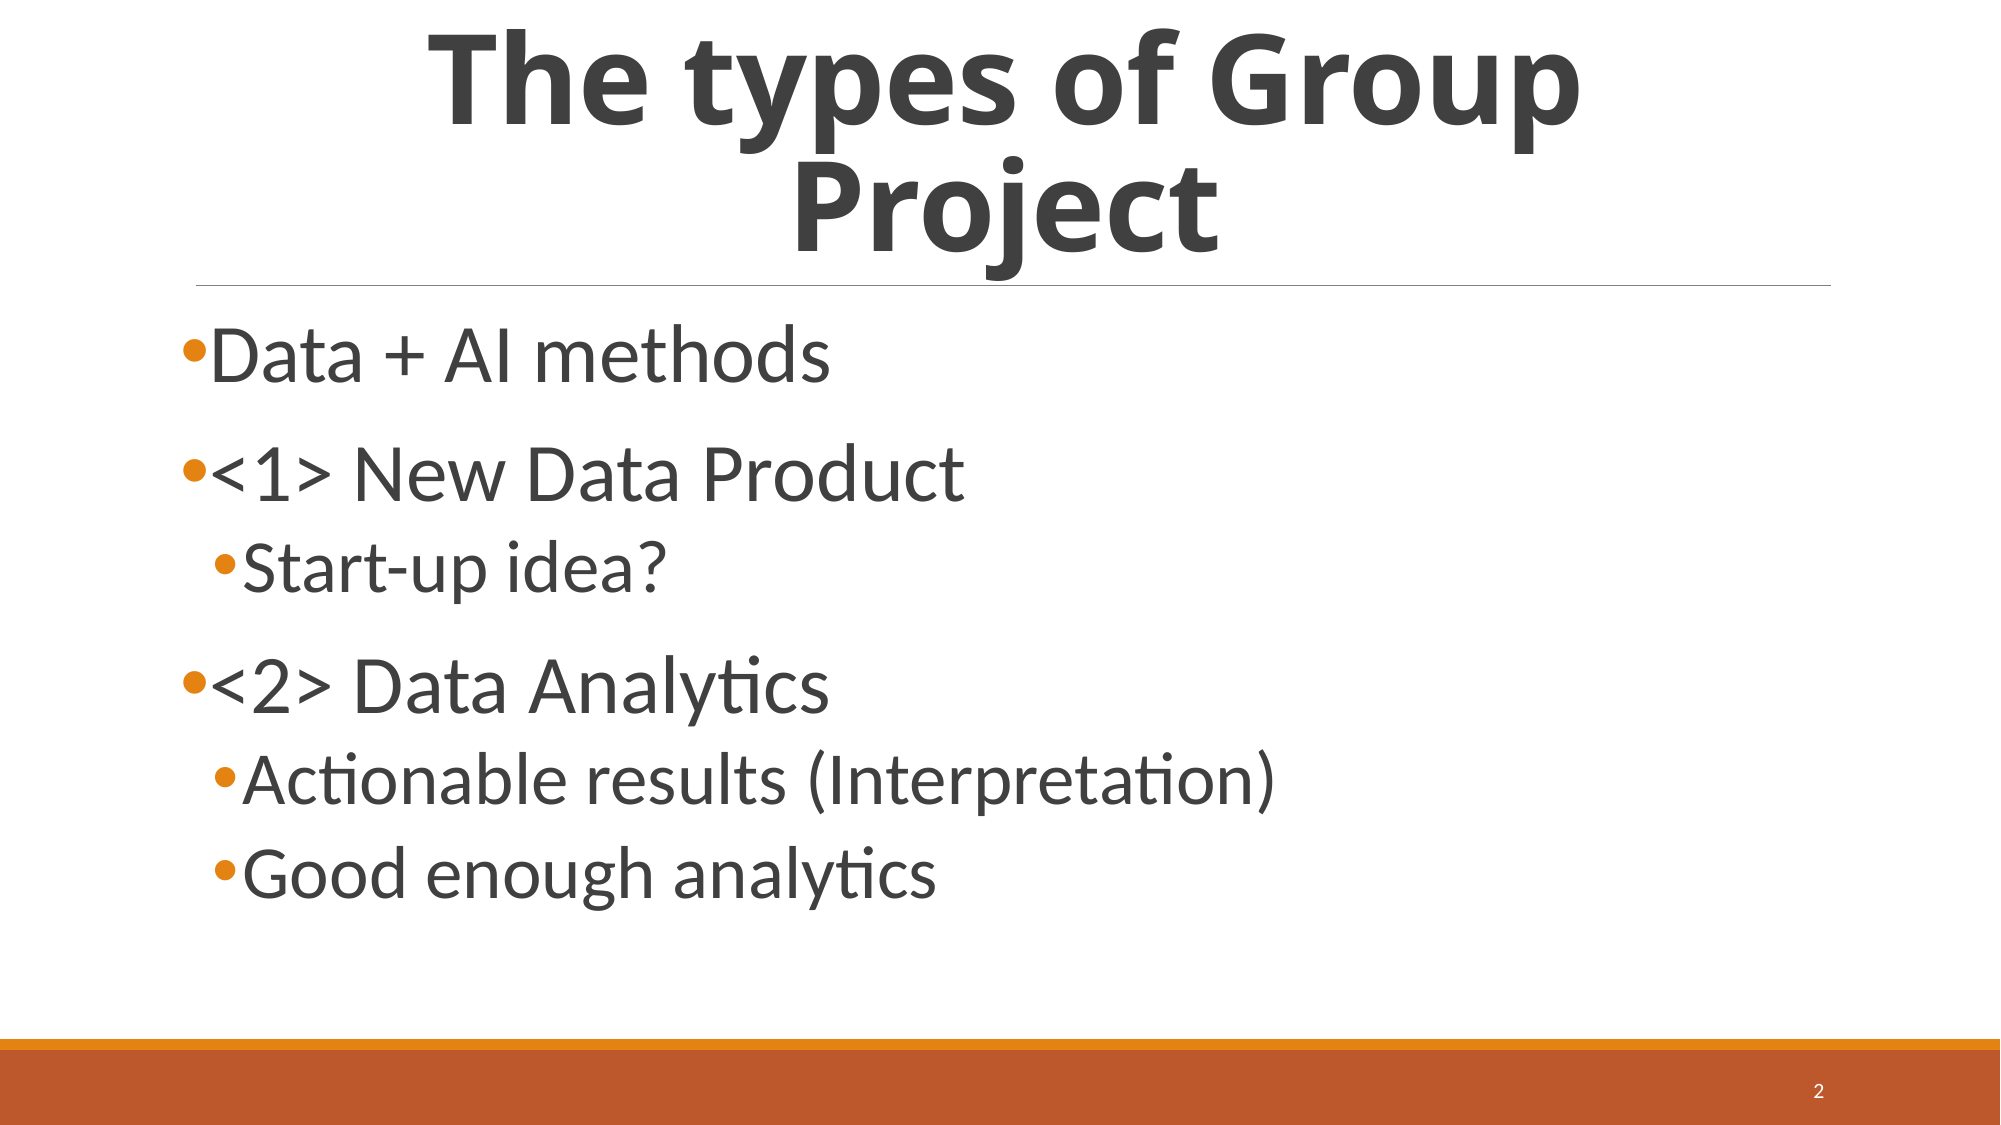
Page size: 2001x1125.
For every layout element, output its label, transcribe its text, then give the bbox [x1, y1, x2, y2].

title The types of Group Project [180, 47, 1830, 285]
list Data + AI methods <1> New Data Product Start-up idea? <2> Data Analytics Actionable results (Interpretation) Good enough analytics [180, 302, 1980, 963]
slide_number 2 [1624, 1059, 1840, 1120]
